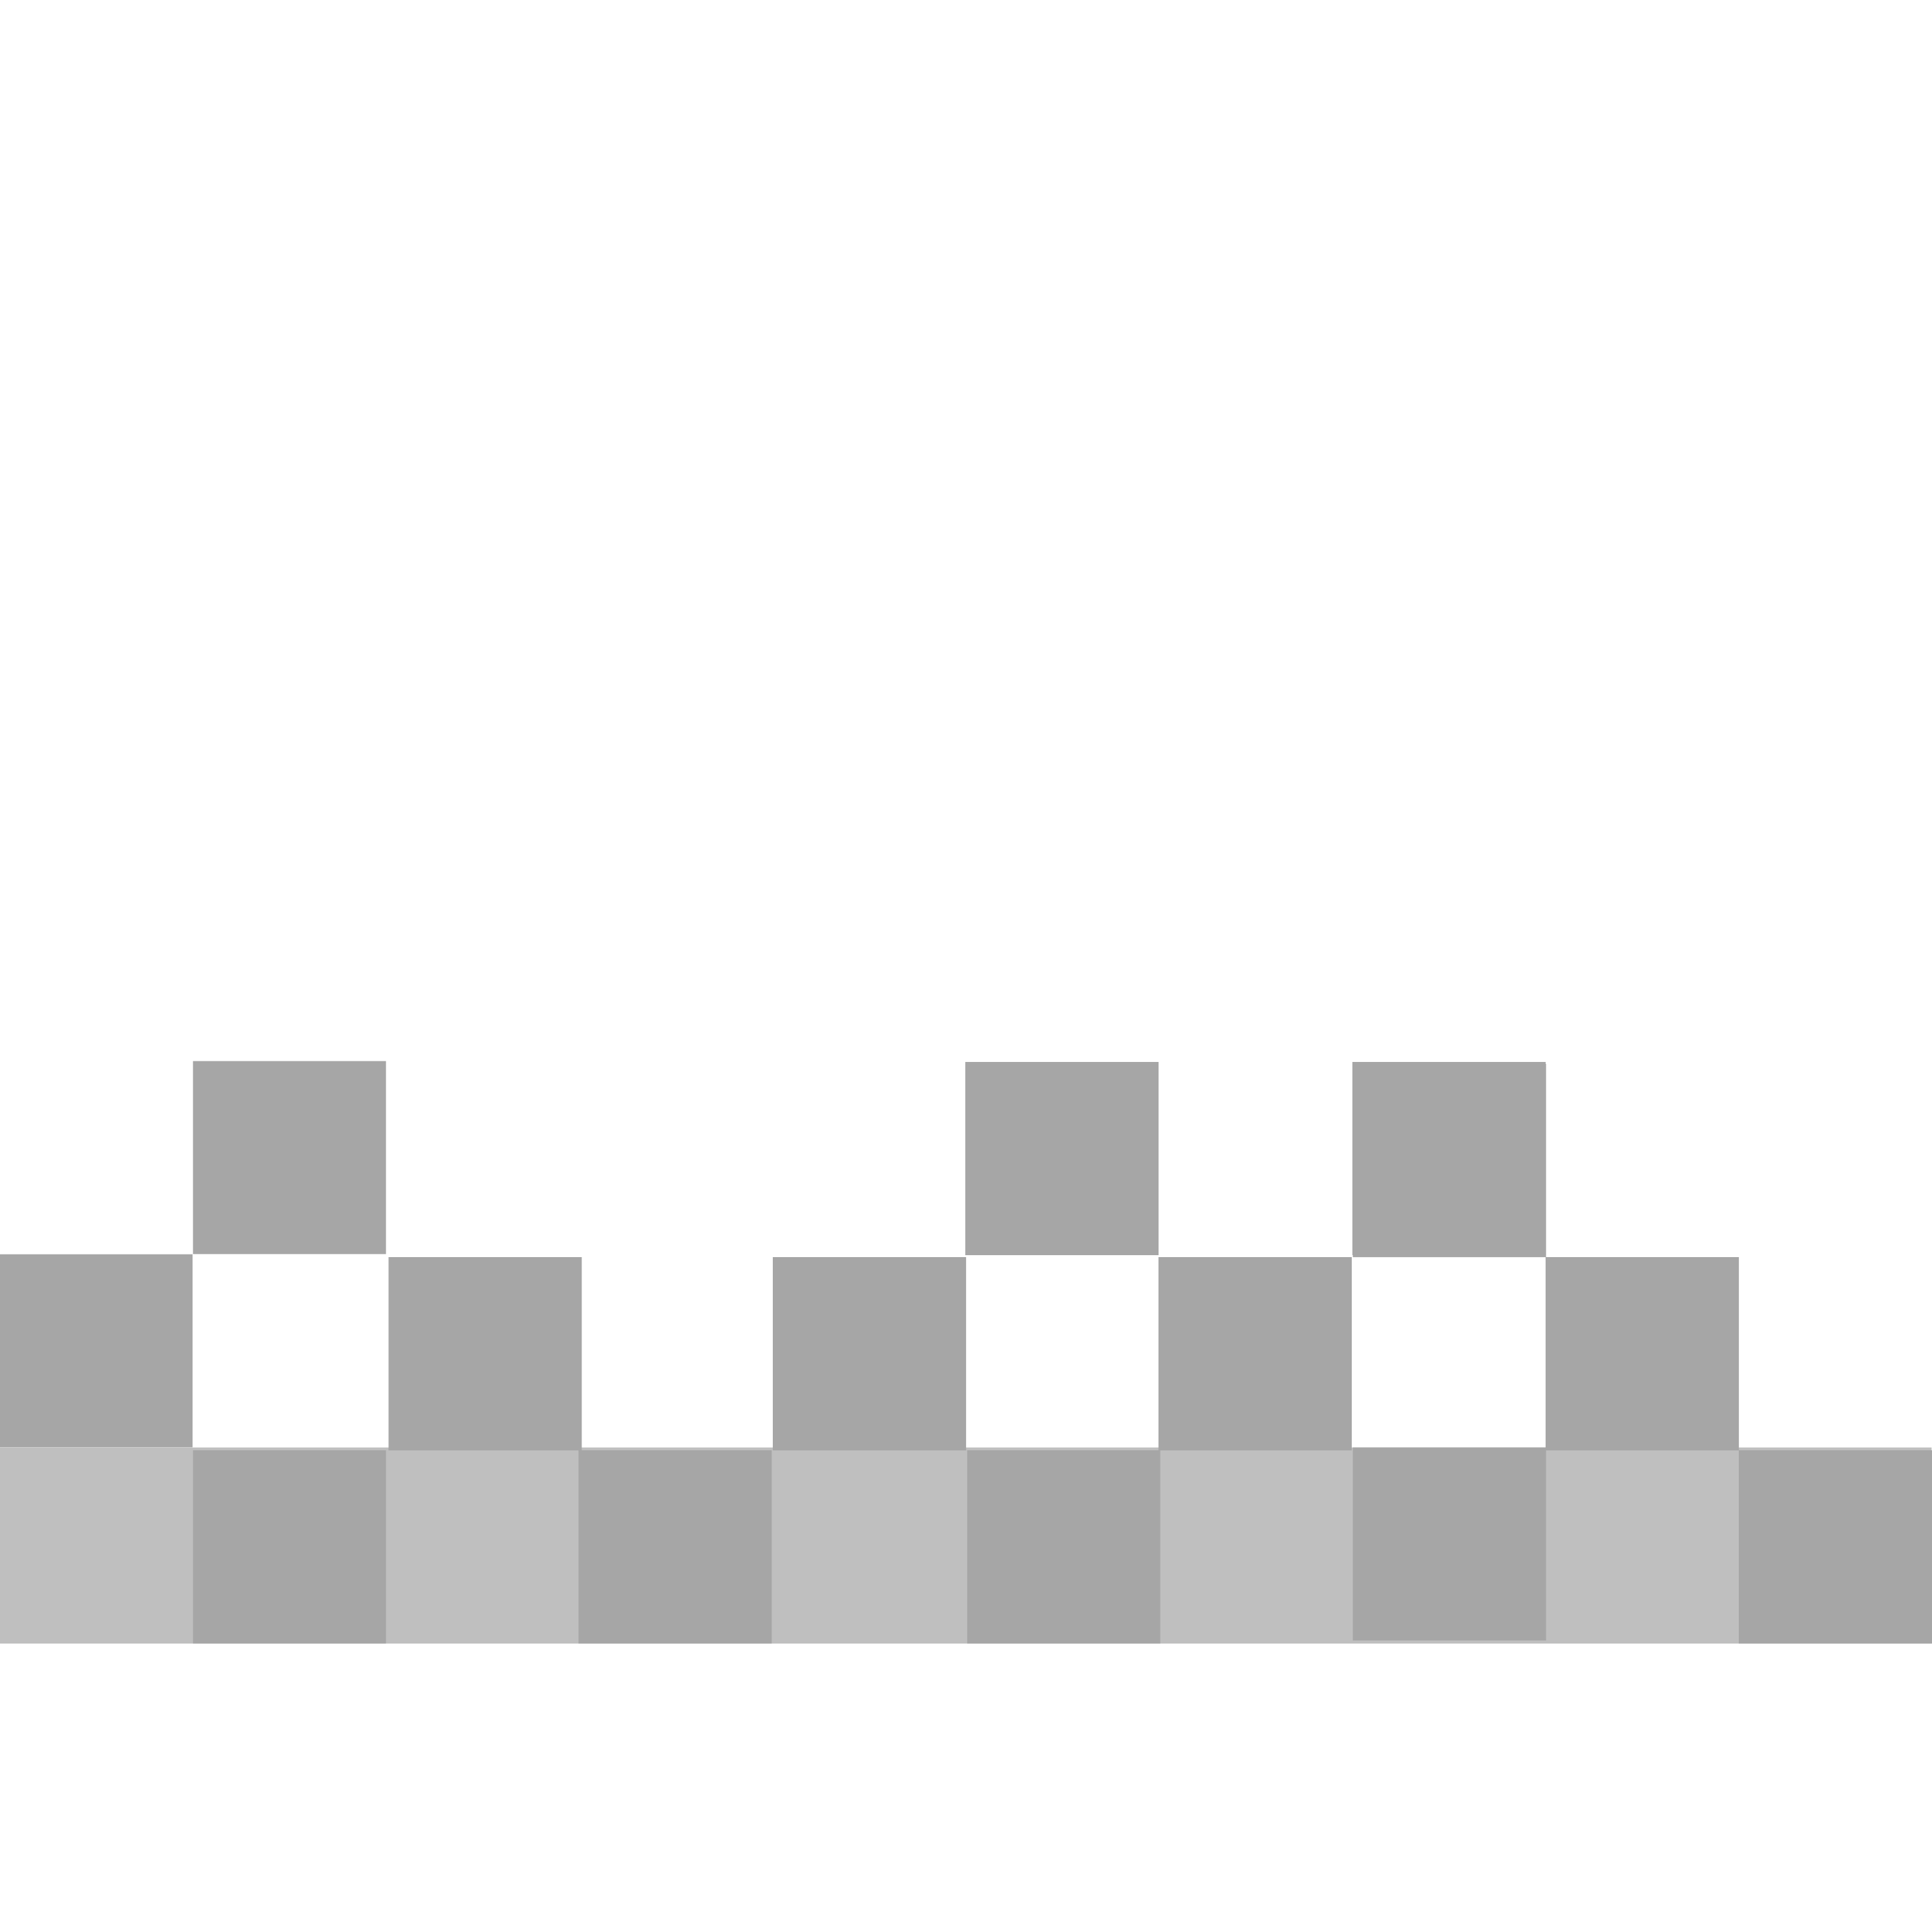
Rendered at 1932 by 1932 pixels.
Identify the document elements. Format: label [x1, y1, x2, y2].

text_box [0, 1253, 193, 1448]
text_box [773, 1452, 966, 1645]
text_box [192, 1450, 387, 1645]
text_box [583, 1446, 772, 1450]
text_box [1161, 1452, 1738, 1645]
text_box [1544, 1256, 1740, 1452]
text_box [966, 1450, 1161, 1645]
text_box [967, 1446, 1157, 1450]
text_box [0, 1446, 578, 1645]
text_box [1740, 1446, 1932, 1450]
text_box [1351, 1061, 1547, 1256]
text_box [1738, 1450, 1932, 1645]
text_box [1352, 1446, 1547, 1642]
text_box [192, 1060, 387, 1255]
text_box [772, 1256, 967, 1452]
text_box [578, 1450, 773, 1645]
text_box [1157, 1256, 1352, 1452]
text_box [964, 1061, 1159, 1256]
text_box [388, 1256, 583, 1452]
